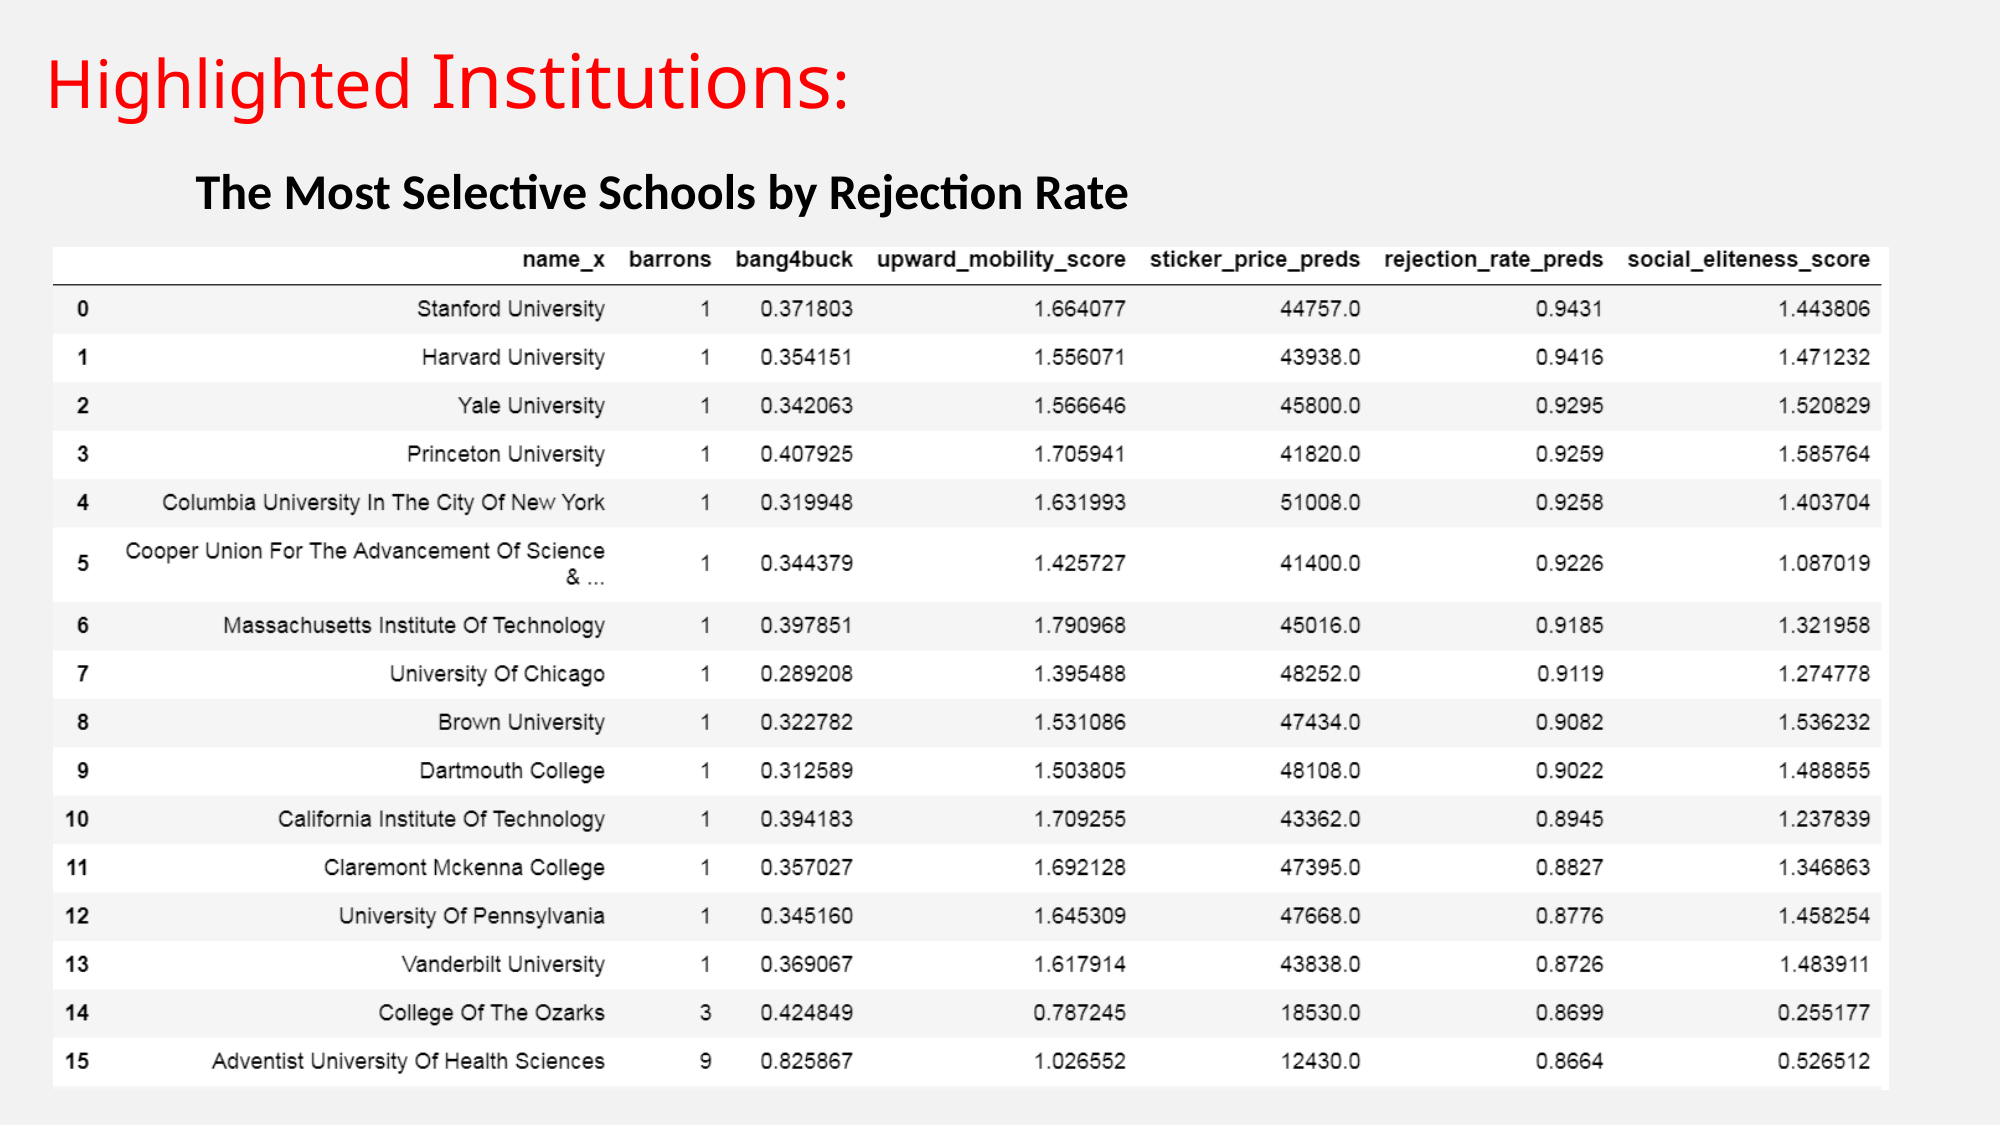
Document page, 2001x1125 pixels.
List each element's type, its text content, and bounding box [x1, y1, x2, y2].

text_box The Most Selective Schools by Rejection Rate [180, 152, 1530, 227]
picture [53, 247, 1889, 1090]
text_box Highlighted Institutions: [30, 26, 1047, 131]
